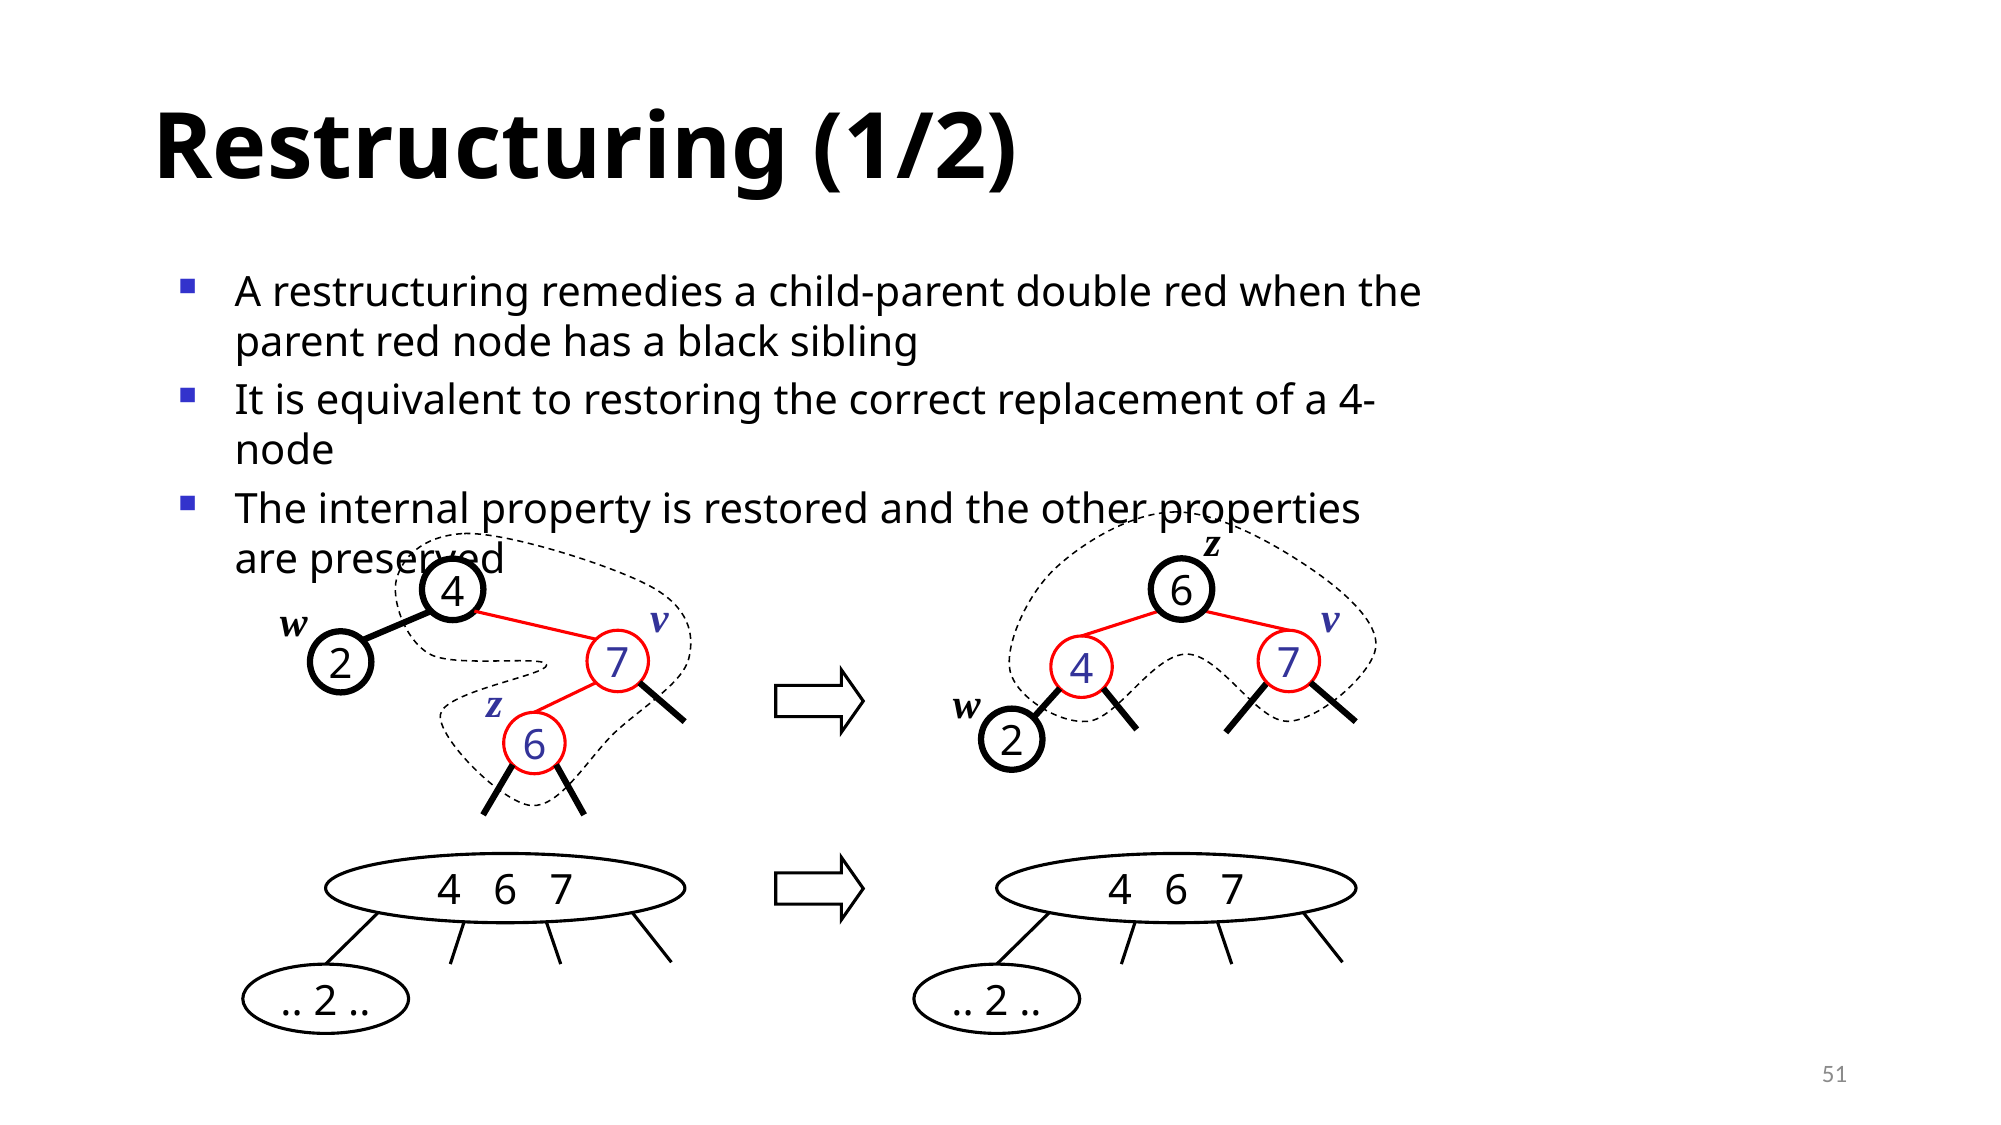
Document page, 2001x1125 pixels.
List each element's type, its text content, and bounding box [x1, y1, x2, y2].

text_box z [458, 668, 531, 698]
text_box .. 2 .. [242, 964, 409, 1034]
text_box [632, 914, 672, 963]
text_box 4 6 7 [996, 853, 1357, 923]
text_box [474, 613, 596, 639]
slide_number 51 [1412, 1042, 1863, 1103]
text_box [775, 669, 864, 733]
text_box w [925, 669, 1008, 735]
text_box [555, 766, 585, 815]
text_box 2 [981, 708, 1043, 770]
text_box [1303, 914, 1343, 963]
text_box 2 [309, 631, 372, 693]
text_box A restructuring remedies a child-parent double red when the parent red node has a black sibling It is equivalent to restoring the correct replacement of a 4-node The internal property is restored and the other properties are preserved [163, 257, 1439, 545]
text_box v [1332, 583, 1364, 614]
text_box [639, 684, 685, 722]
title Restructuring (1/2) [137, 39, 1863, 258]
text_box v [646, 583, 693, 649]
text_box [534, 684, 596, 712]
text_box 4 6 7 [325, 853, 685, 923]
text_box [1103, 689, 1137, 730]
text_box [325, 914, 379, 963]
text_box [362, 613, 431, 637]
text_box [996, 914, 1050, 963]
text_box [1225, 684, 1268, 733]
text_box .. 2 .. [913, 964, 1080, 1034]
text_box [1203, 613, 1289, 629]
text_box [1310, 684, 1356, 722]
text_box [483, 766, 513, 815]
text_box [1009, 511, 1376, 722]
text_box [1081, 613, 1160, 635]
text_box w [252, 587, 335, 652]
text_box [1033, 689, 1060, 715]
text_box [775, 857, 864, 920]
text_box z [1176, 507, 1249, 532]
text_box [395, 533, 691, 806]
